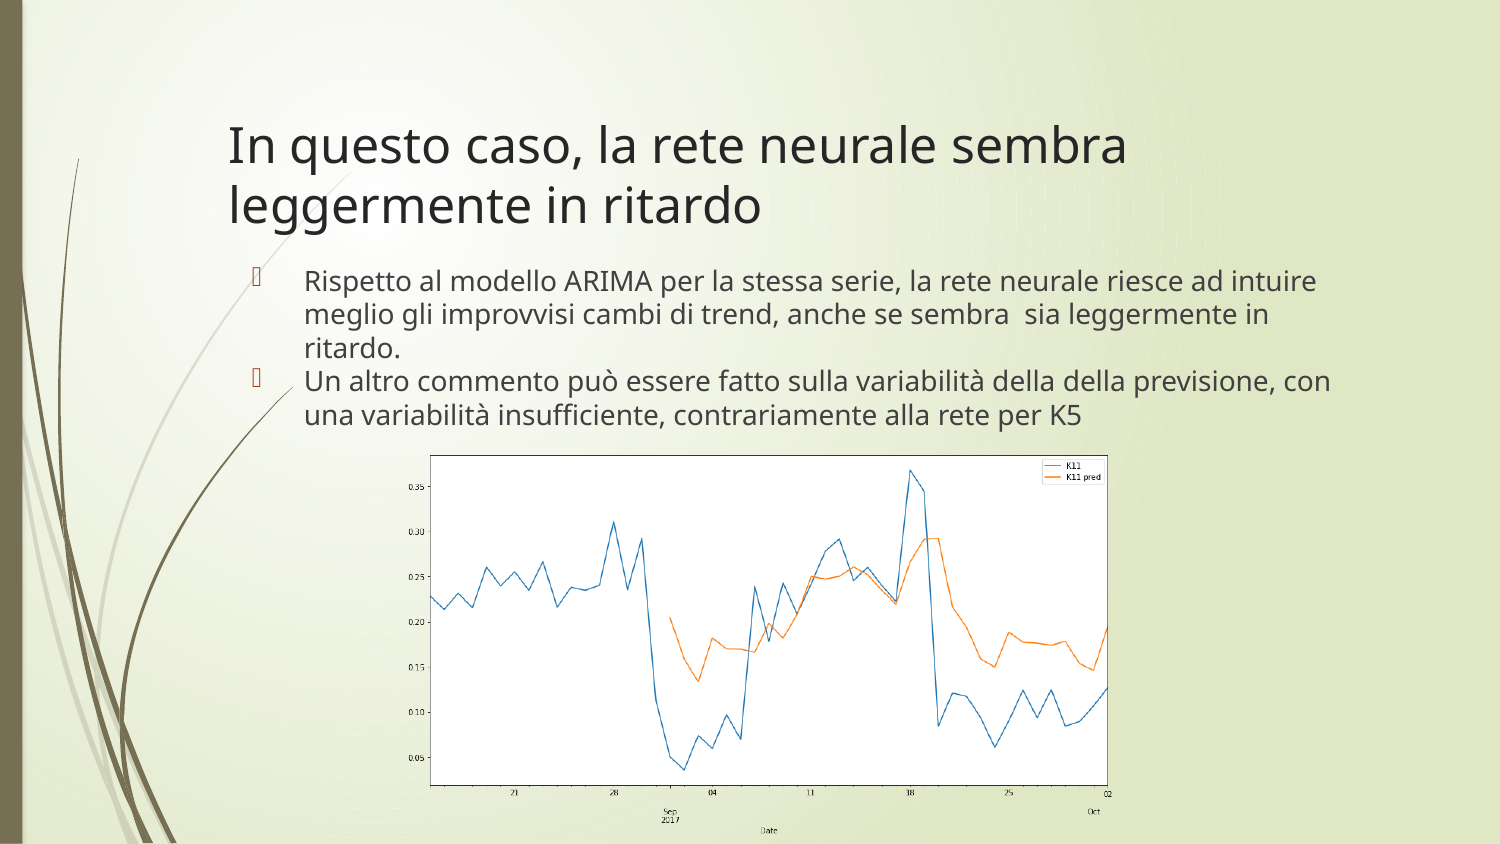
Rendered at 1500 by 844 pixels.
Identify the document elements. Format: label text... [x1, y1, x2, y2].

title In questo caso, la rete neurale sembra leggermente in ritardo [213, 98, 1368, 248]
picture [402, 447, 1117, 840]
list Rispetto al modello ARIMA per la stessa serie, la rete neurale riesce ad intuire meglio gli improvvisi cambi di trend, anche se sembra sia leggermente in ritardo. Un altro commento può essere fatto sulla variabilità della della previsione, con una variabilità insufficiente, contrariamente alla rete per K5 [213, 248, 1368, 666]
